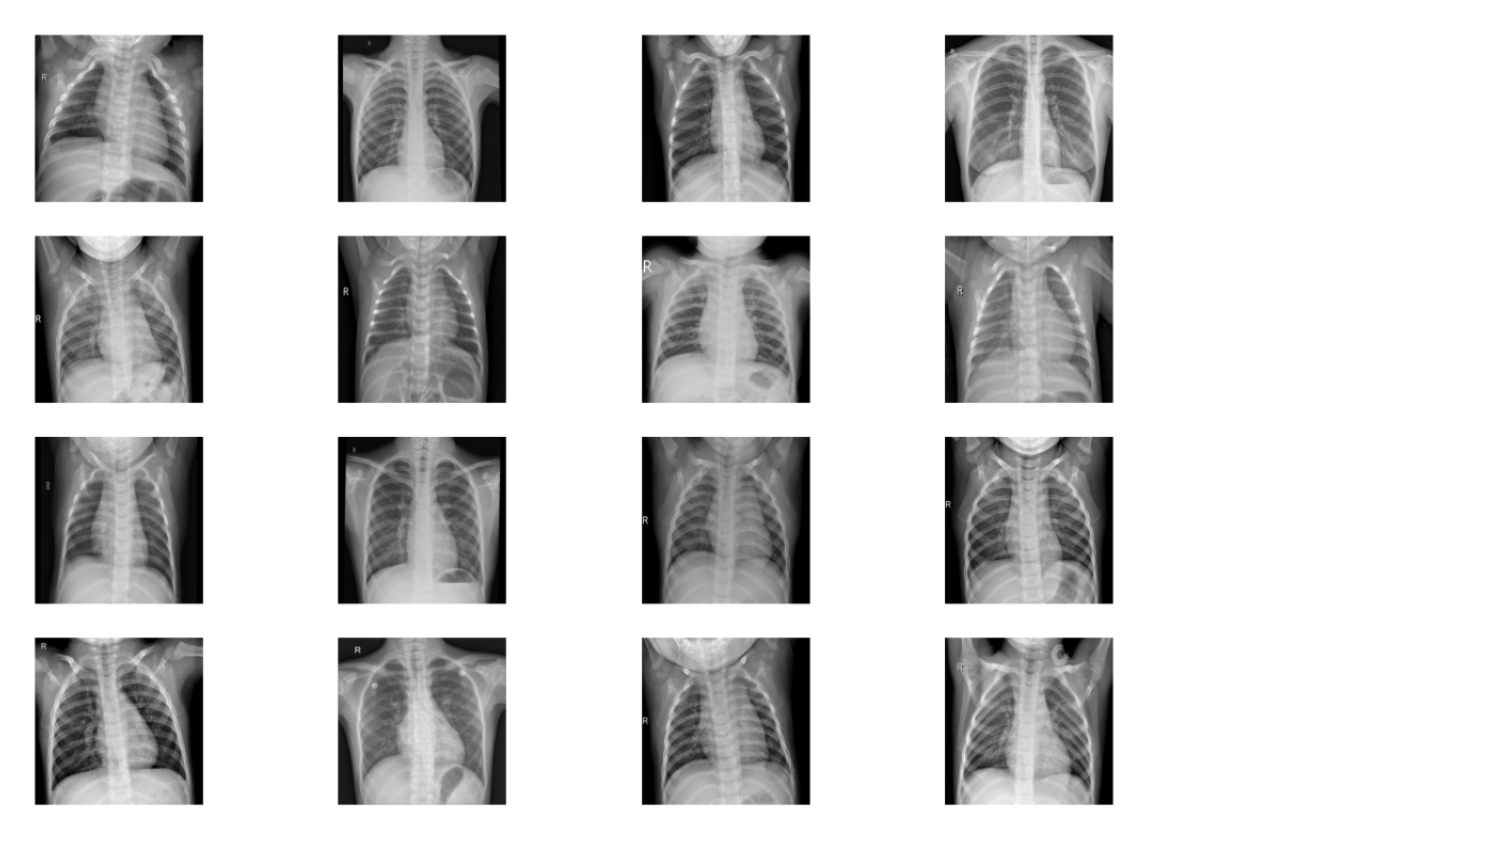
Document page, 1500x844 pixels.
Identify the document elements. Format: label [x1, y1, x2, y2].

picture [24, 24, 1137, 819]
